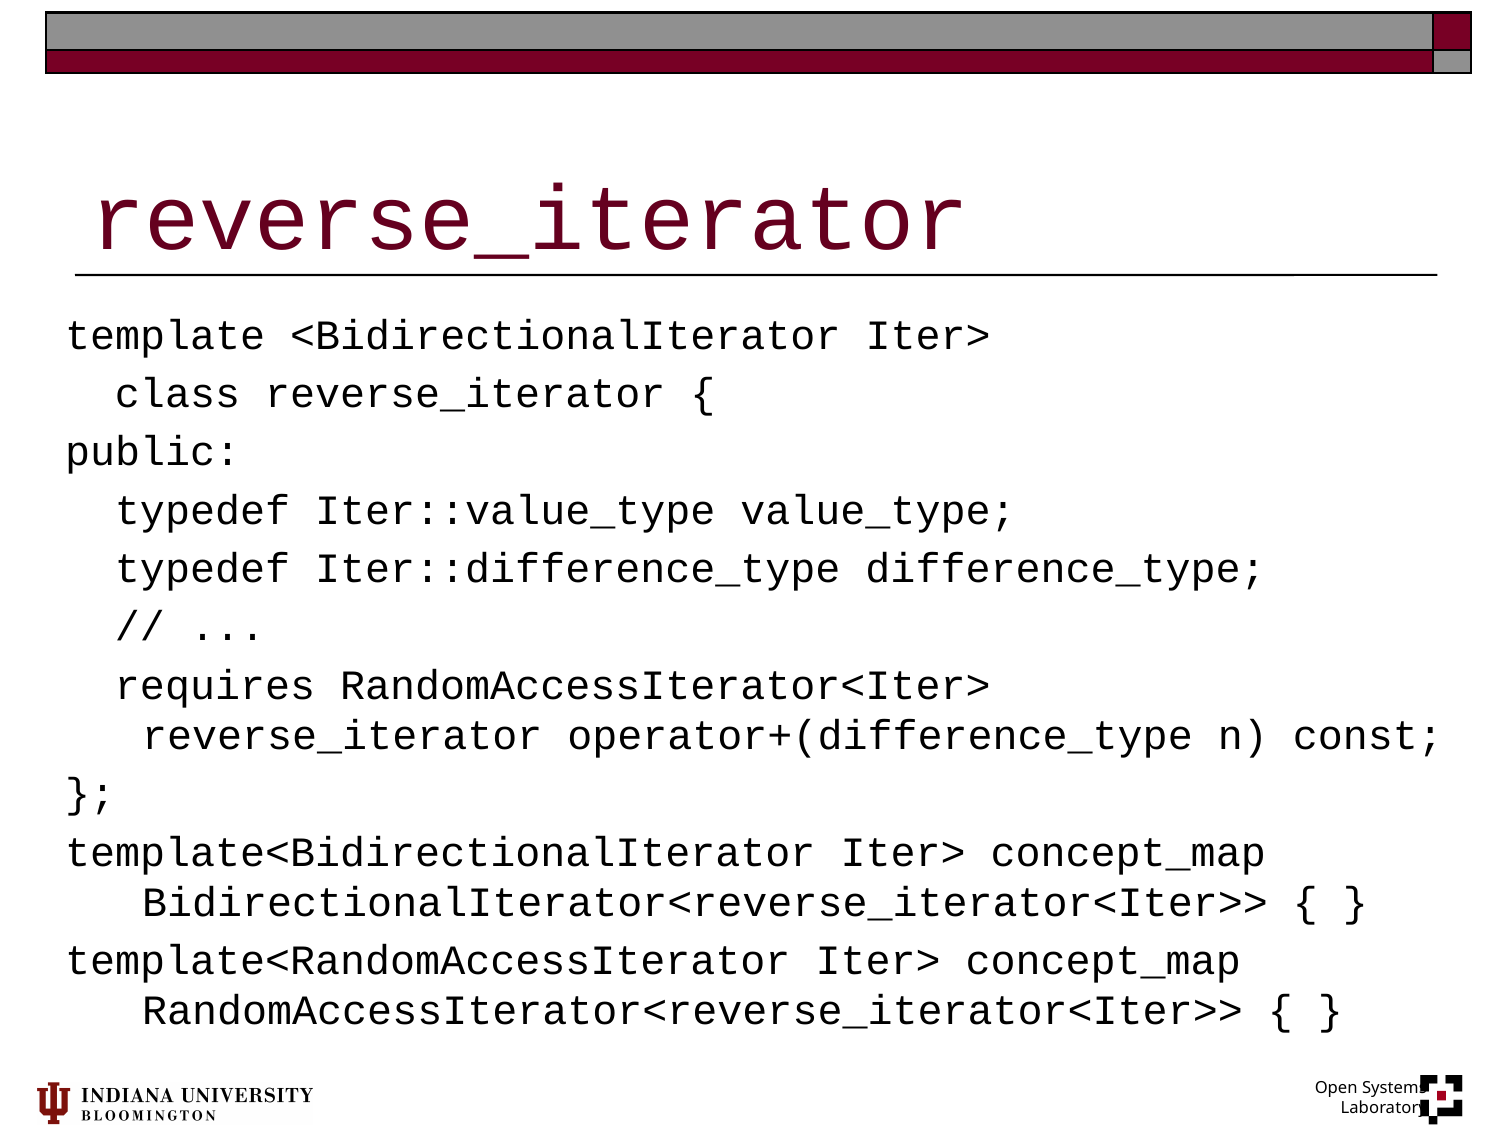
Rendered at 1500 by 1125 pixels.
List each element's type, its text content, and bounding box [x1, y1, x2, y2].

title reverse_iterator [74, 99, 1426, 276]
picture [1420, 1074, 1463, 1125]
list template <BidirectionalIterator Iter> class reverse_iterator { public: typedef Iter::value_type value_type; typedef Iter::difference_type difference_type; // ... requires RandomAccessIterator<Iter> reverse_iterator operator+(difference_type n) const; }; template<BidirectionalIterator Iter> concept_map BidirectionalIterator<reverse_iterator<Iter>> { } template<RandomAccessIterator Iter> concept_map RandomAccessIterator<reverse_iterator<Iter>> { } [49, 299, 1463, 1006]
picture [37, 1082, 313, 1125]
